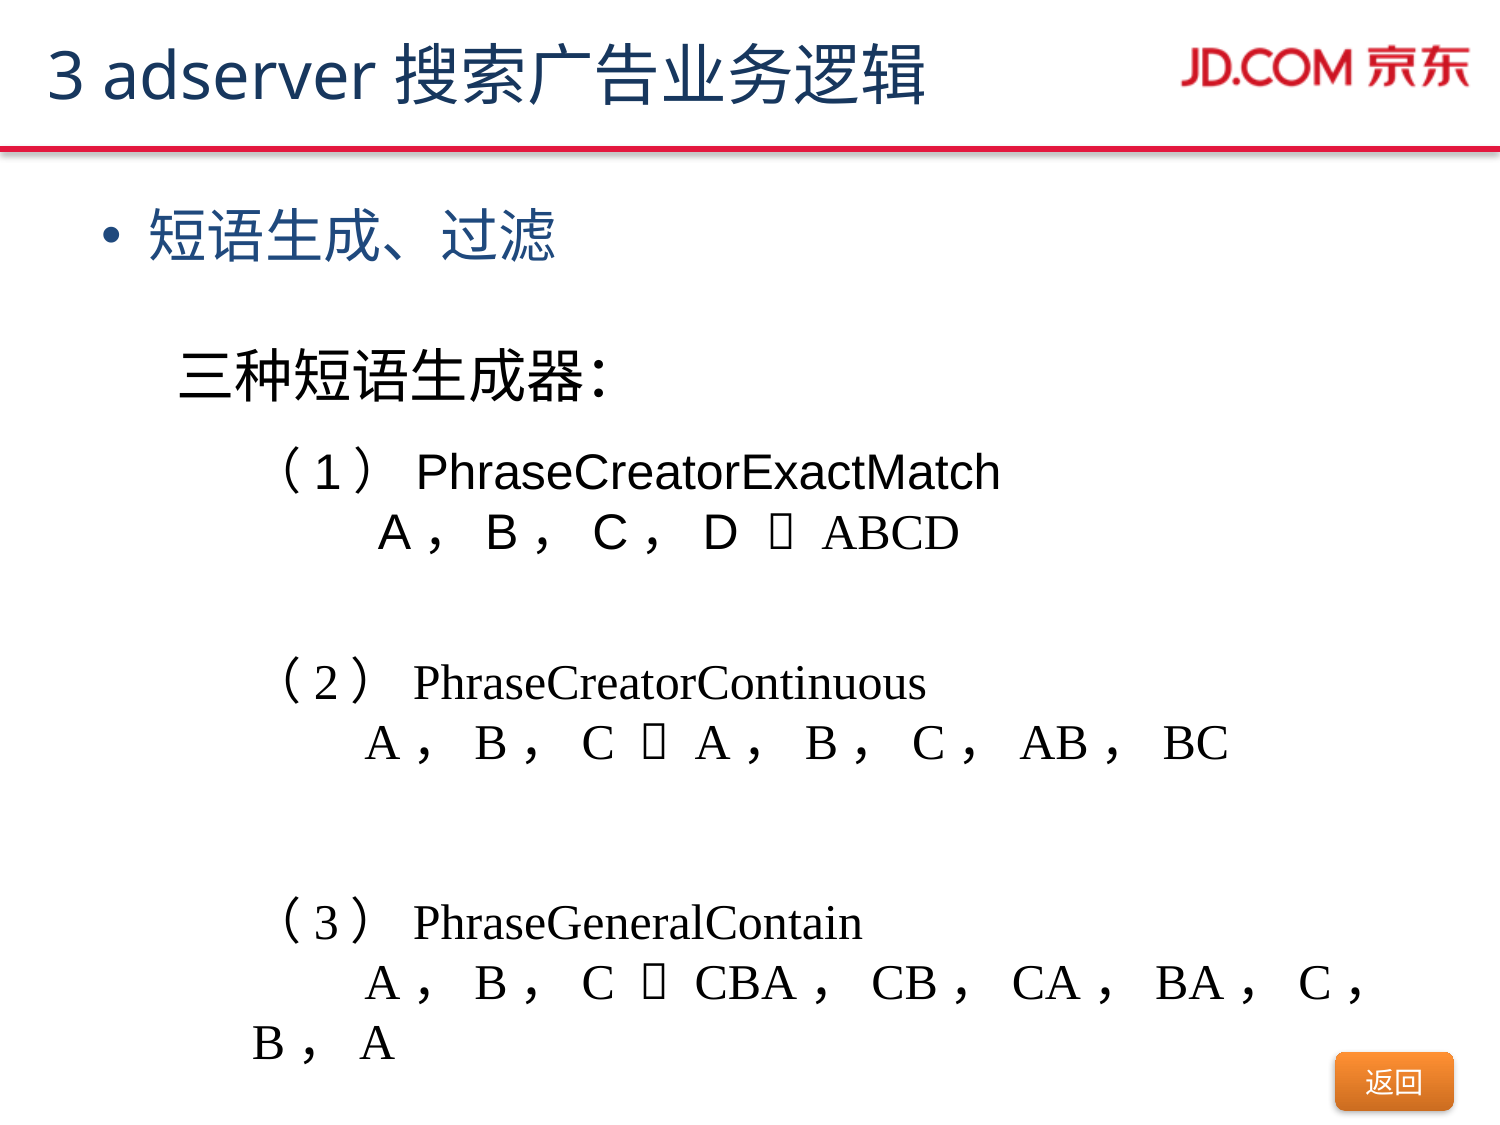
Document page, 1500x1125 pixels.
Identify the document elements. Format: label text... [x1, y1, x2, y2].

text_box 返回 [1335, 1051, 1454, 1112]
title 3 adserver搜索广告业务逻辑 [32, 10, 1472, 135]
text_box 短语生成、过滤 三种短语生成器： （1）PhraseCreatorExactMatch A，B，C，D  ABCD （2）PhraseCreatorContinuous A，B，C  A，B，C，AB，BC （3）PhraseGeneralContain A，B，C  CBA，CB，CA，BA，C，B，A [87, 191, 1452, 1077]
